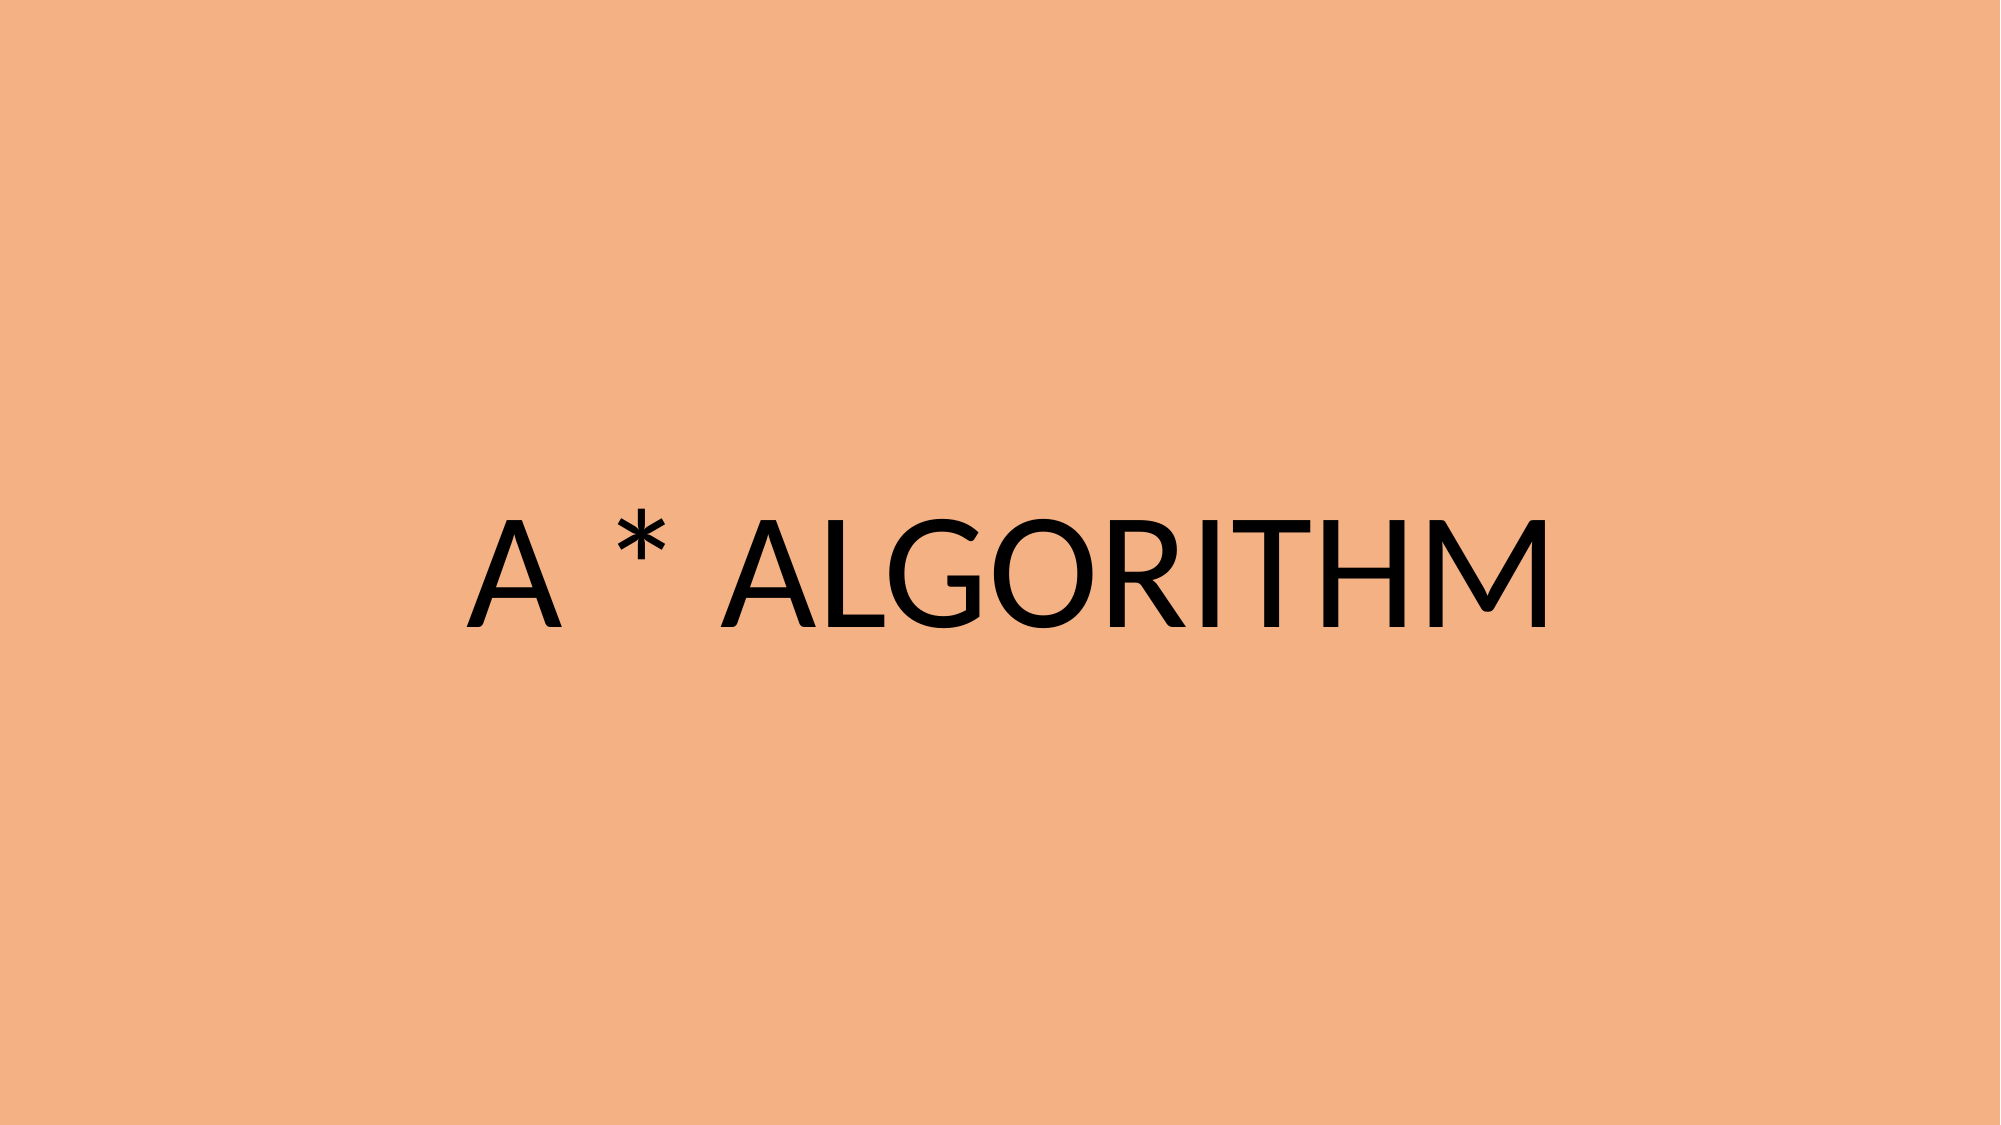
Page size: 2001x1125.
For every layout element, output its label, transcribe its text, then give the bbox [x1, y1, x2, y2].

text_box A * ALGORITHM [451, 453, 1634, 669]
